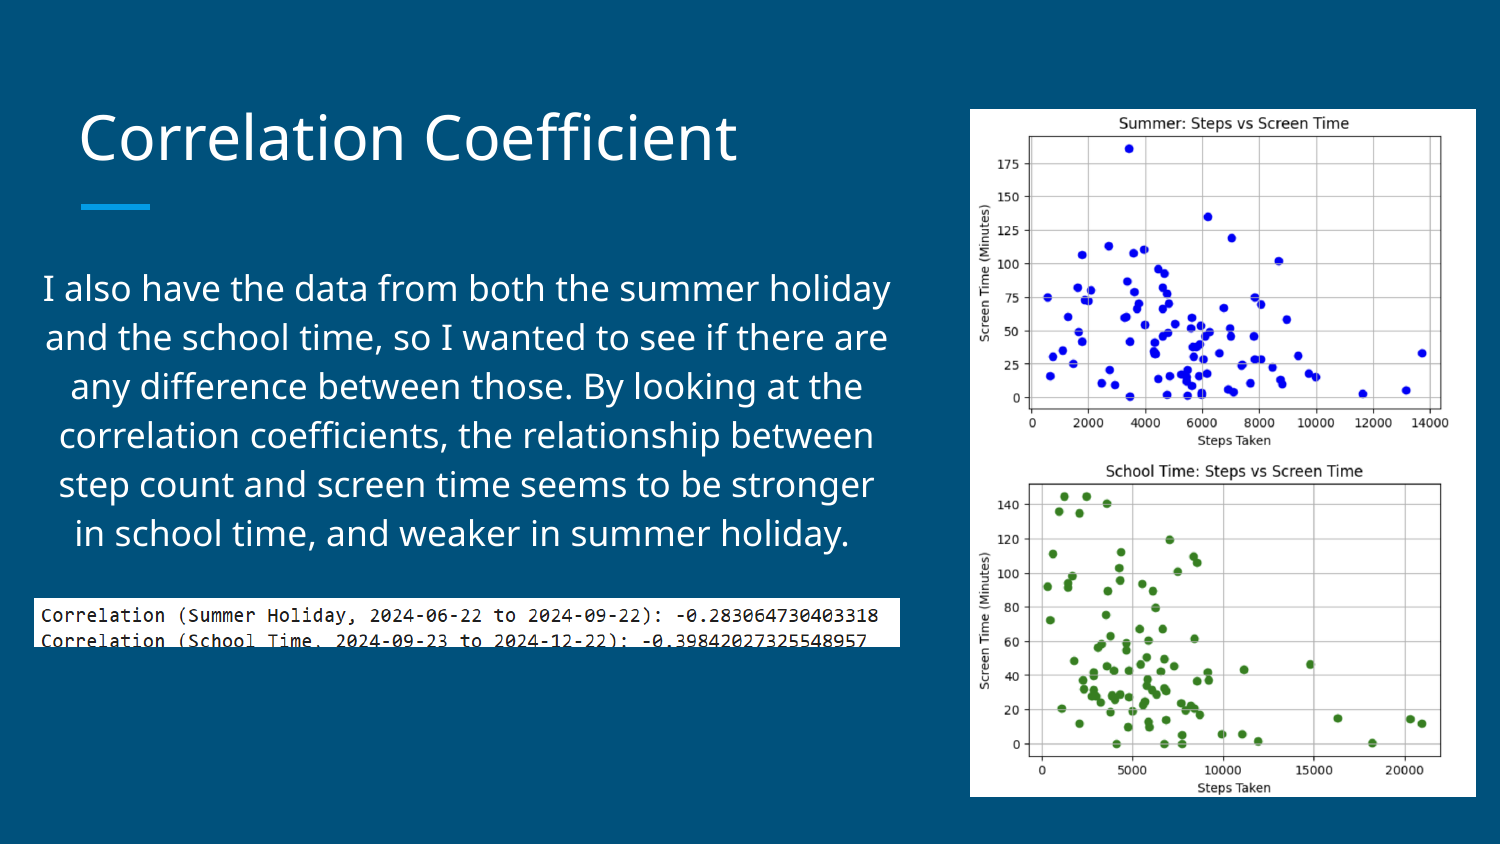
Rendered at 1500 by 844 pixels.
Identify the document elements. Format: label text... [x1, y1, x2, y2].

title Correlation Coefficient [63, 75, 1437, 188]
list I also have the data from both the summer holiday and the school time, so I wanted to see if there are any difference between those. By looking at the correlation coefficients, the relationship between step count and screen time seems to be stronger in school time, and weaker in summer holiday. [25, 244, 908, 750]
picture [971, 110, 1475, 796]
picture [35, 599, 899, 646]
